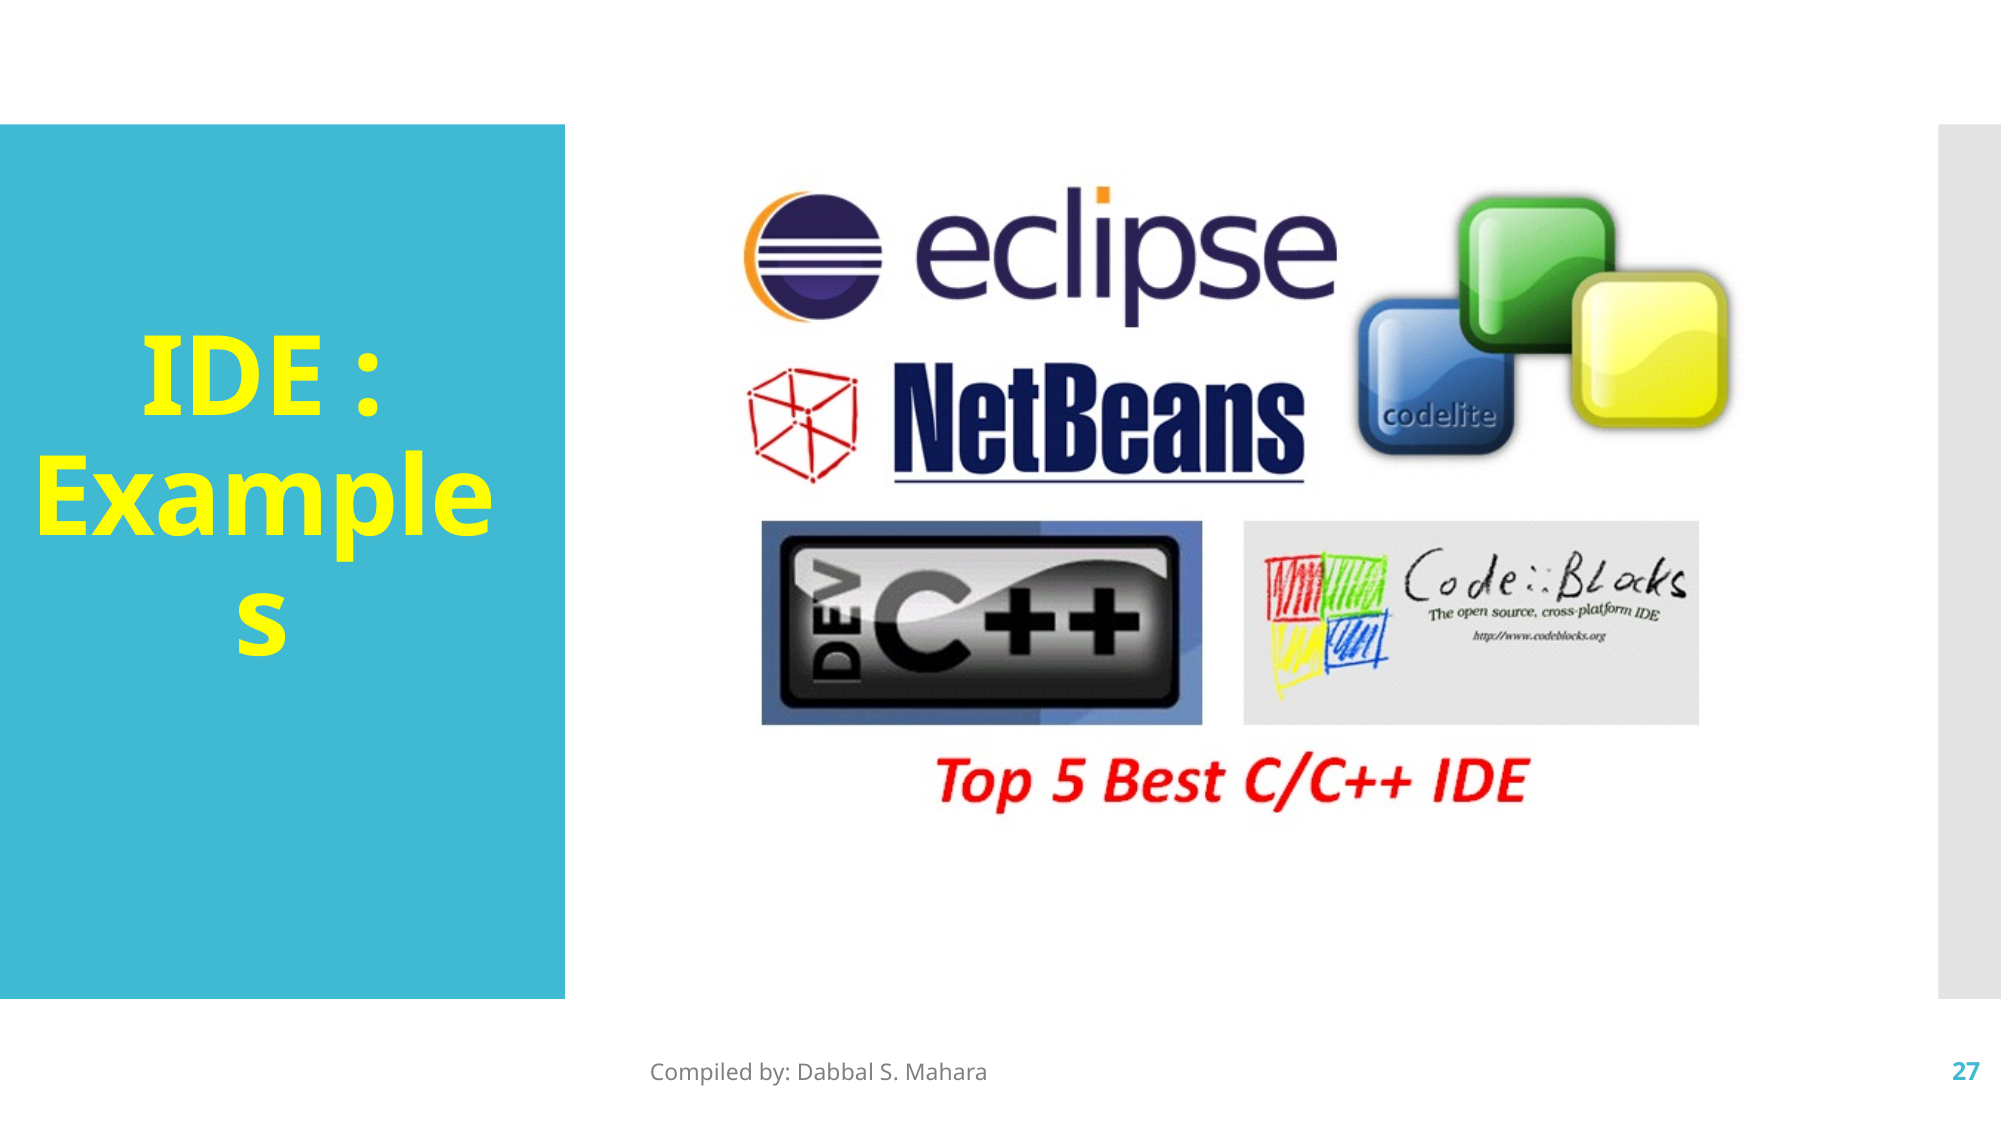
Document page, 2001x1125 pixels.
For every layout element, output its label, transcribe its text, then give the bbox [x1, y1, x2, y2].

title IDE : Examples [0, 308, 525, 688]
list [731, 147, 1745, 848]
slide_number 27 [1744, 1042, 1996, 1103]
footer Compiled by: Dabbal S. Mahara [634, 1042, 1605, 1103]
